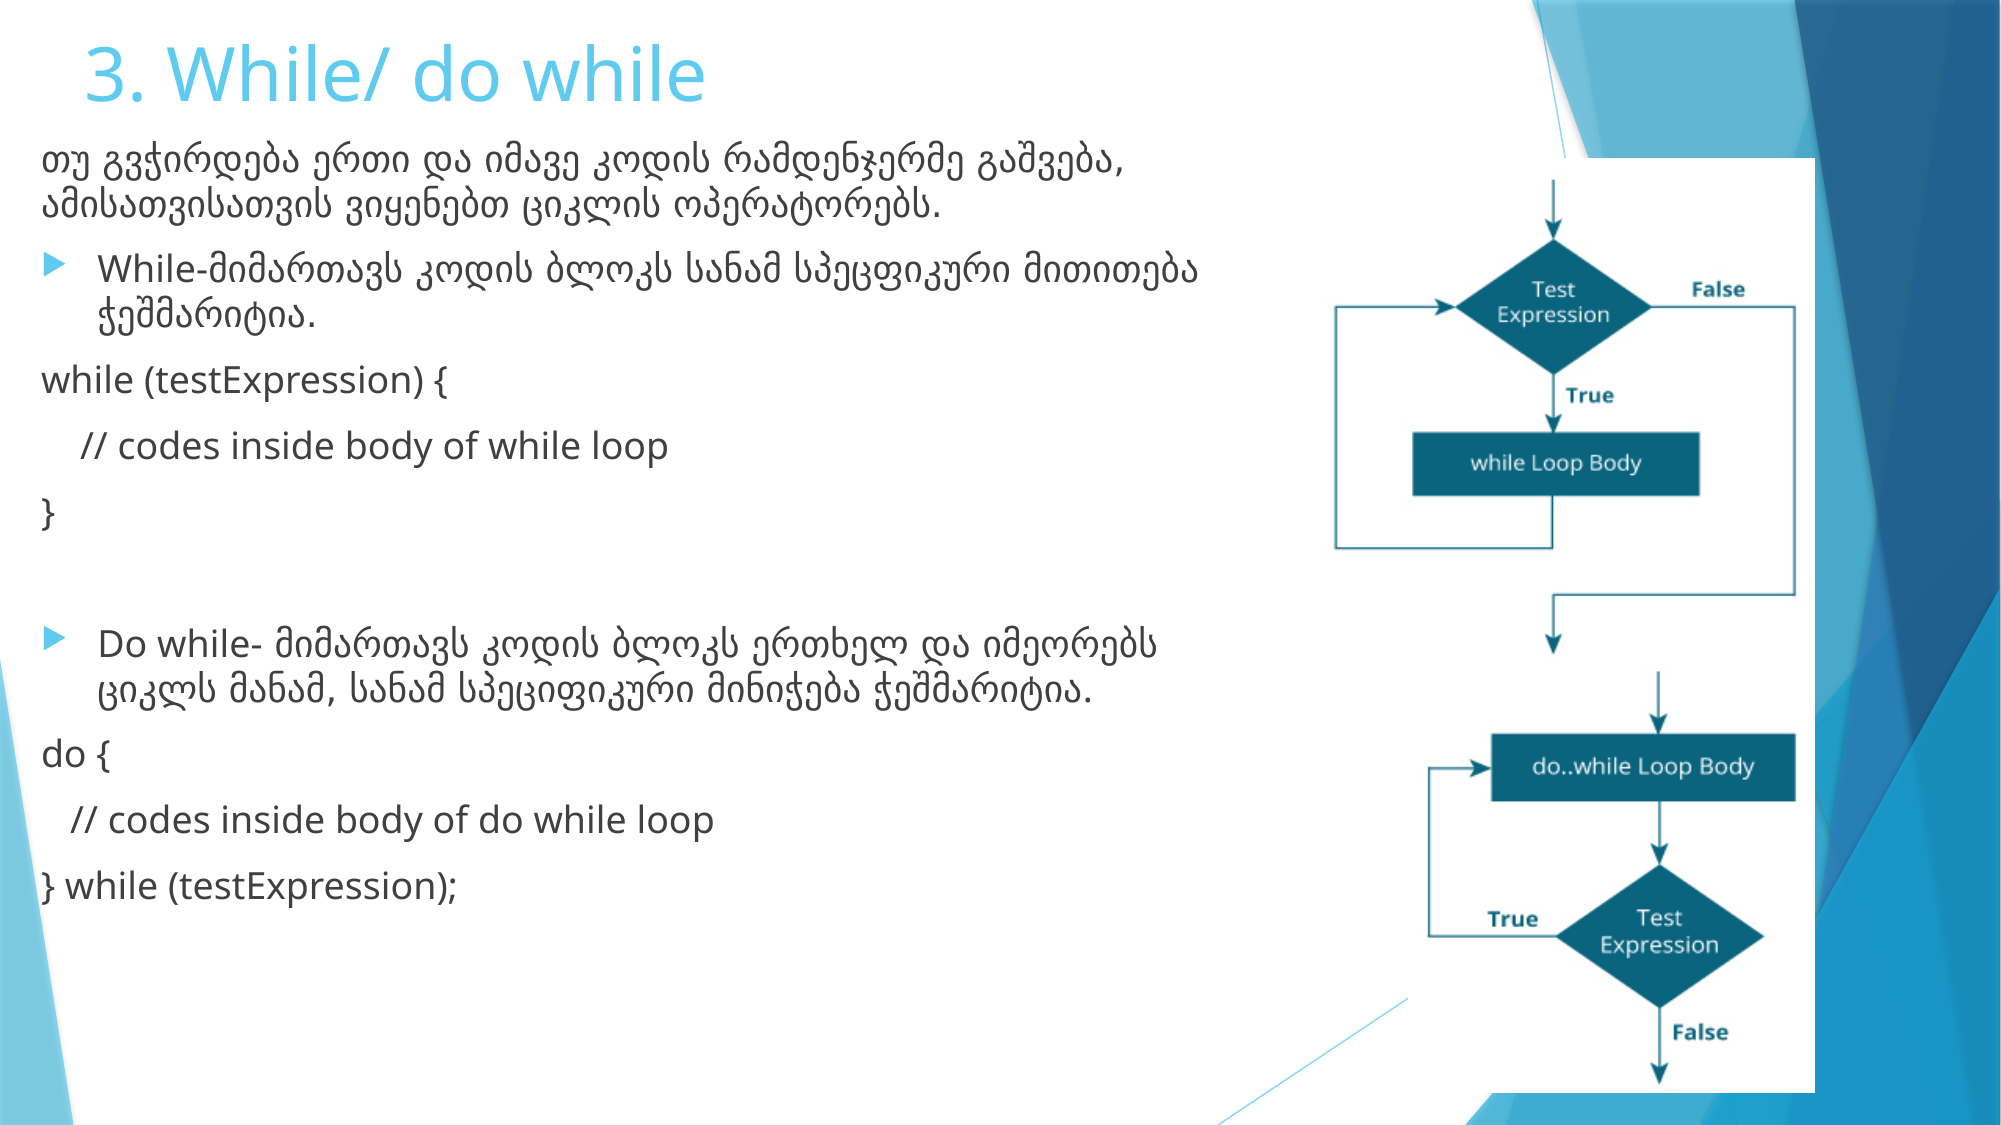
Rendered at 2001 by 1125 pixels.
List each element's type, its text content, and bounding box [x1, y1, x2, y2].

title 3. While/ do while [69, 18, 1480, 127]
picture [1313, 158, 1815, 1094]
list თუ გვჭირდება ერთი და იმავე კოდის რამდენჯერმე გაშვება, ამისათვისათვის ვიყენებთ ციკლის ოპერატორებს. While-მიმართავს კოდის ბლოკს სანამ სპეცფიკური მითითება ჭეშმარიტია. while (testExpression) { // codes inside body of while loop } Do while- მიმართავს კოდის ბლოკს ერთხელ და იმეორებს ციკლს მანამ, სანამ სპეციფიკური მინიჭება ჭეშმარიტია. do { // codes inside body of do while loop } while (testExpression); [26, 127, 1250, 1077]
